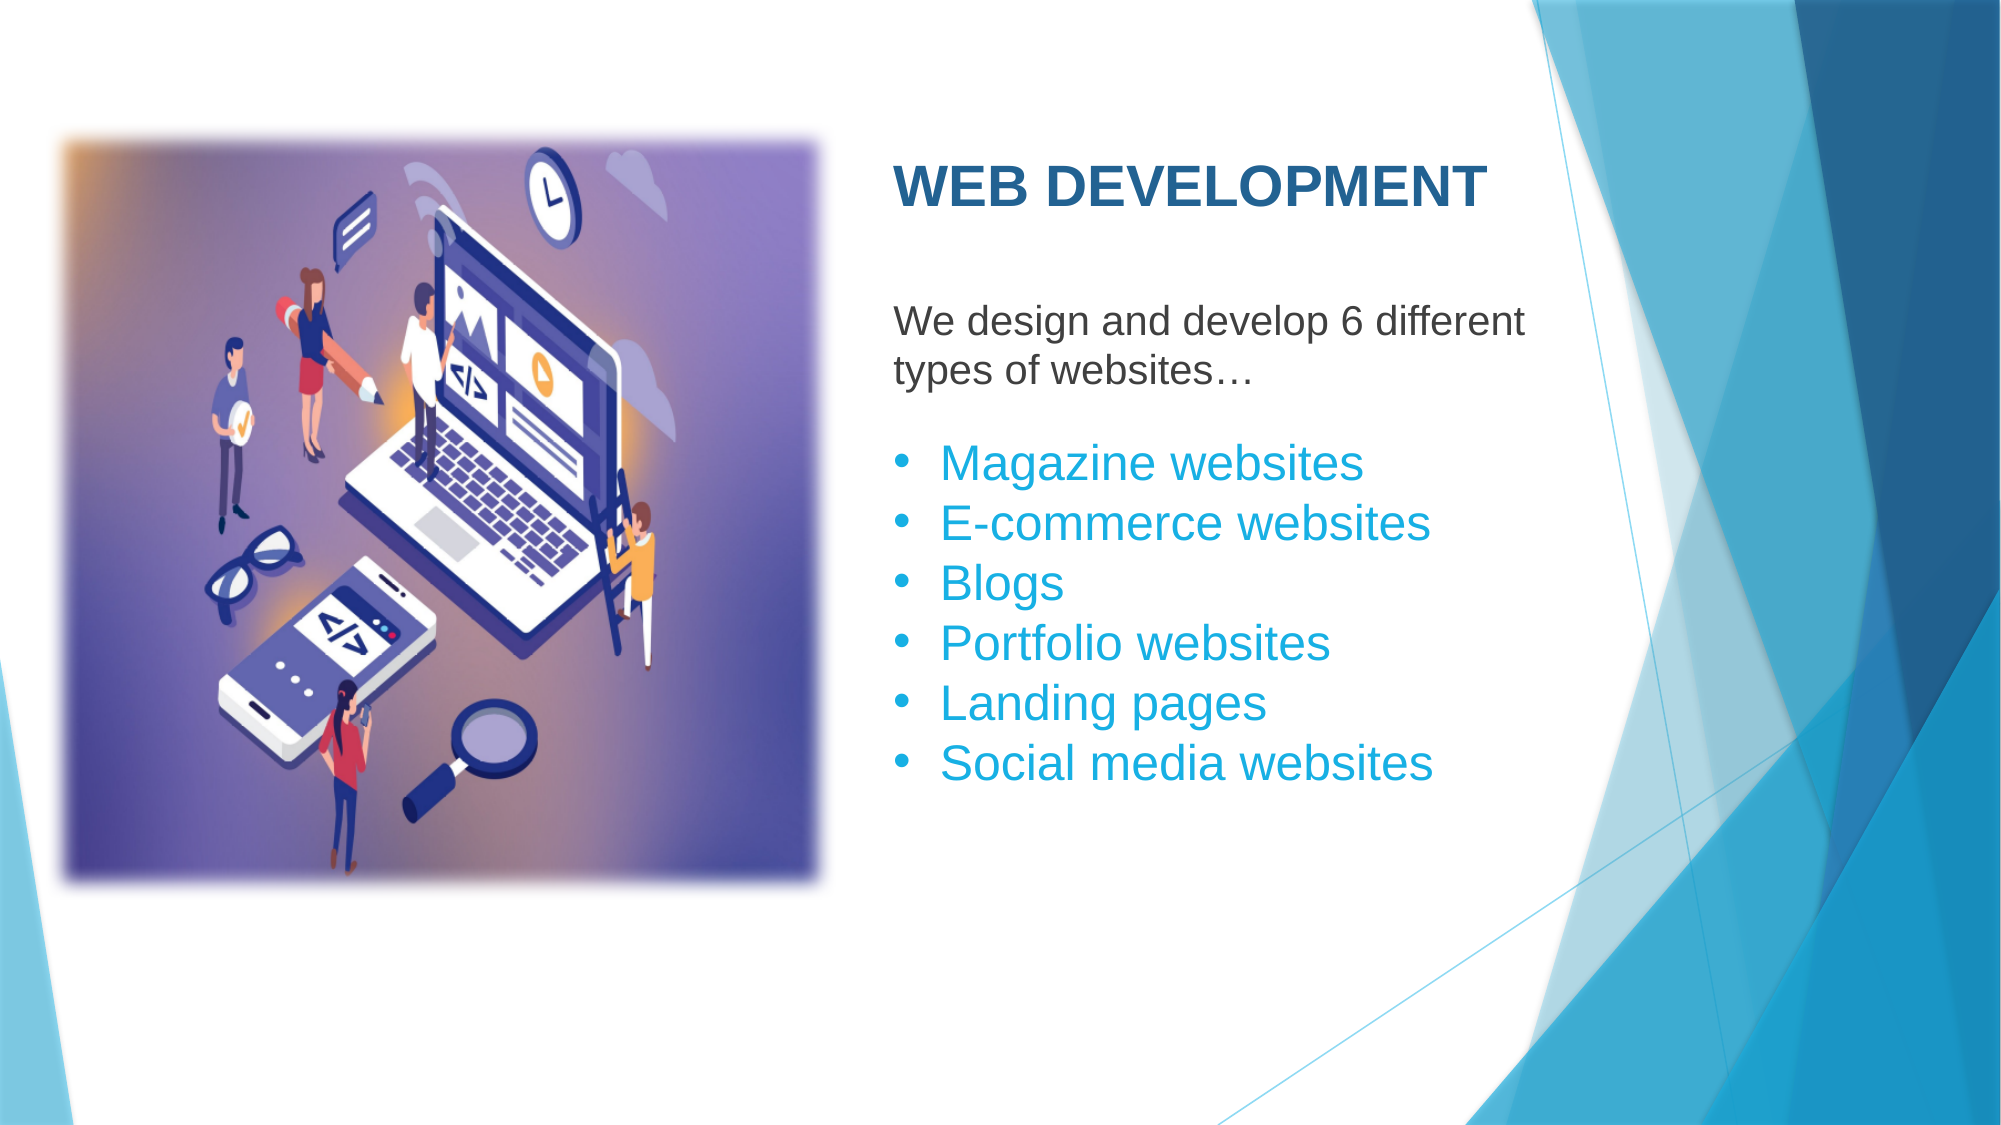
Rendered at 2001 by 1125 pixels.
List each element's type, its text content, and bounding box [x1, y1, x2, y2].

text_box Magazine websites E-commerce websites Blogs Portfolio websites Landing pages Social media websites [878, 423, 1486, 799]
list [46, 122, 837, 901]
list We design and develop 6 different types of websites… [878, 285, 1554, 390]
title WEB DEVELOPMENT [878, 141, 1511, 226]
